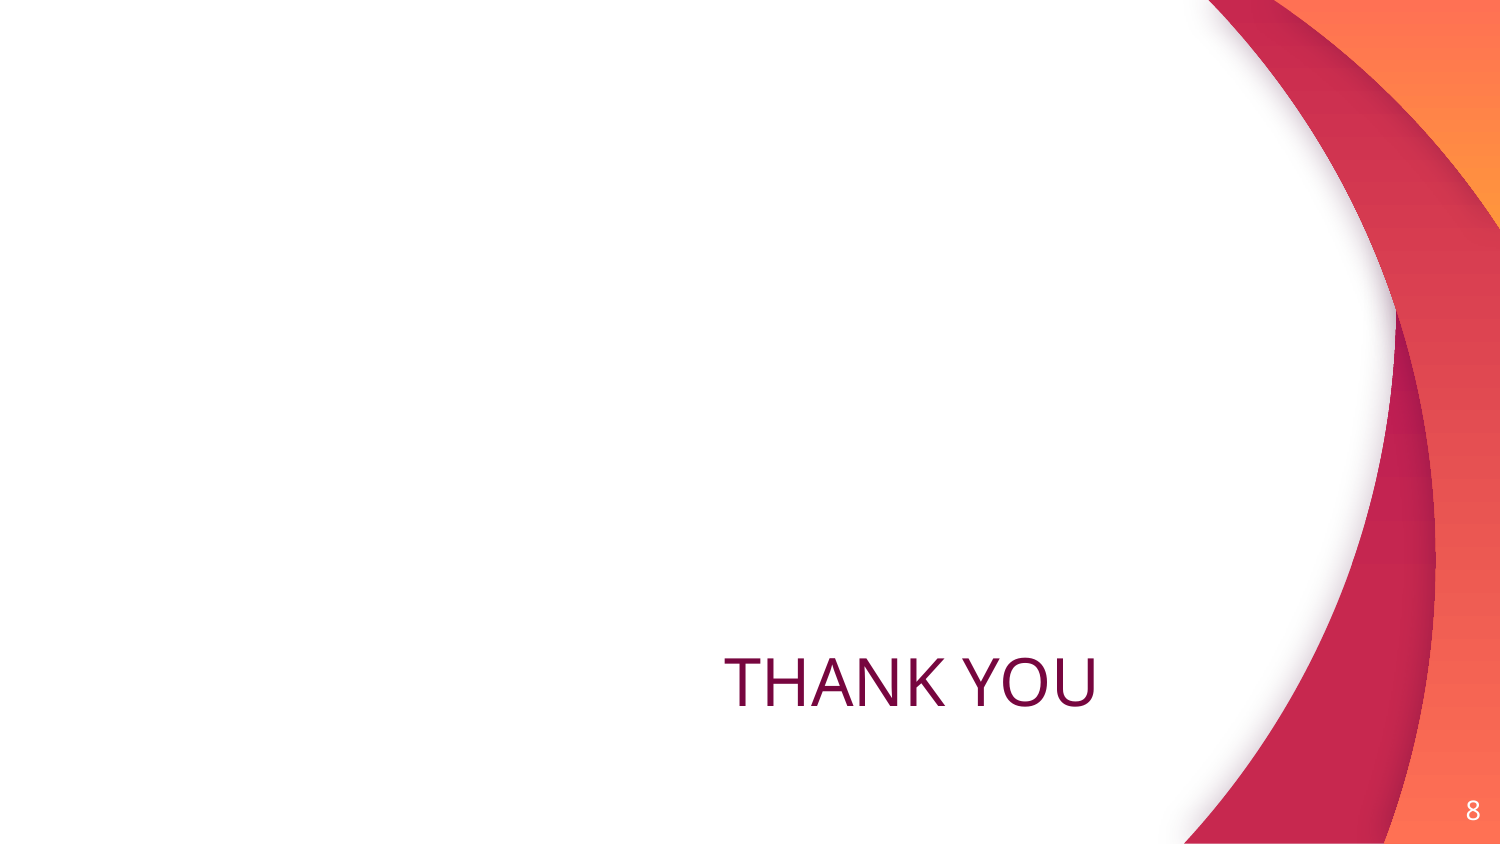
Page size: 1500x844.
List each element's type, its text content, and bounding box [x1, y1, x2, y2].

slide_number 8 [1391, 779, 1482, 844]
title THANK YOU [500, 612, 1500, 722]
